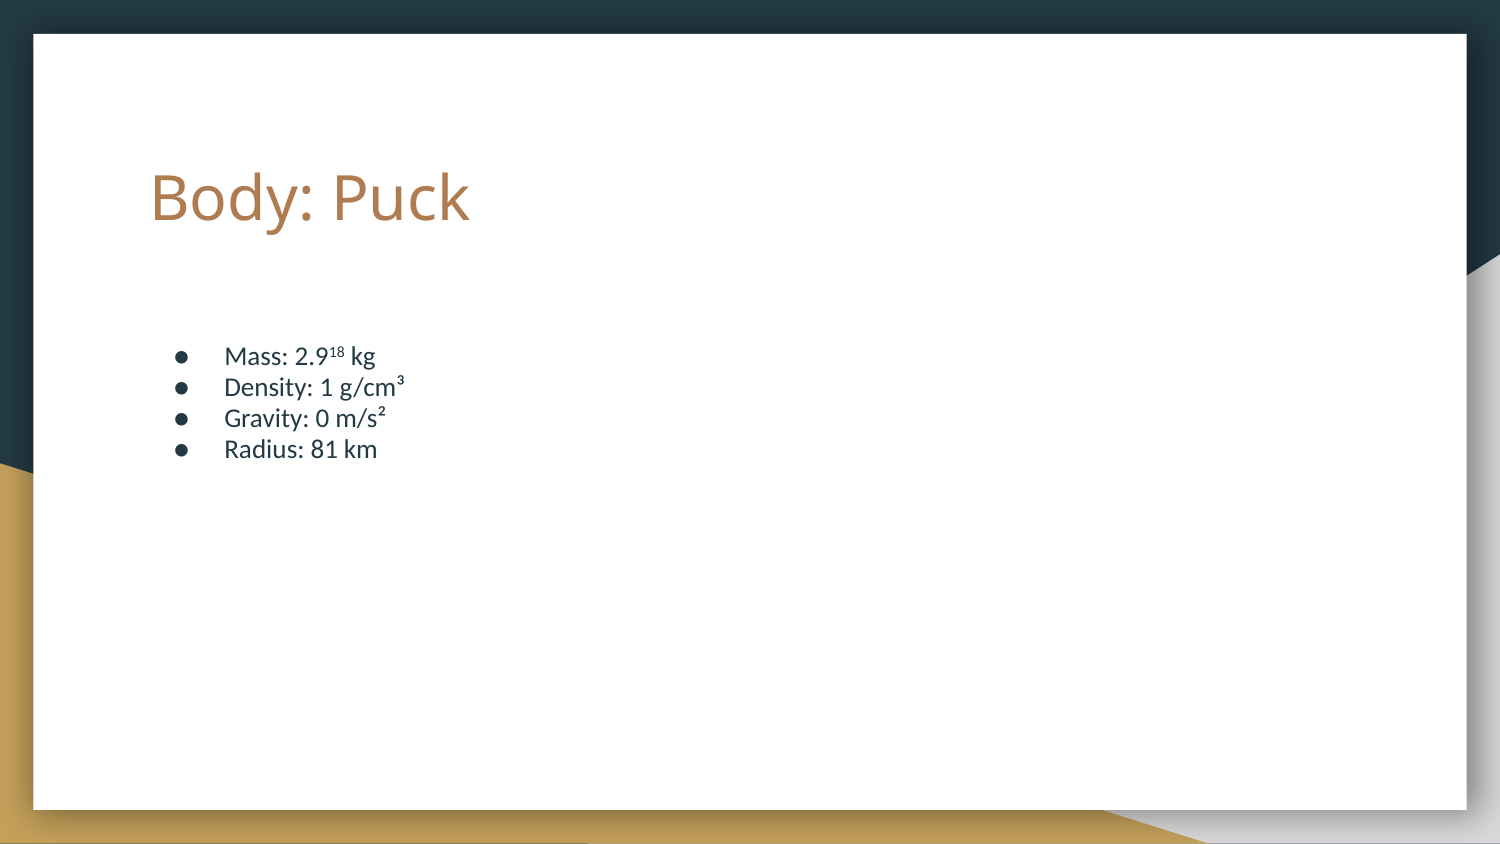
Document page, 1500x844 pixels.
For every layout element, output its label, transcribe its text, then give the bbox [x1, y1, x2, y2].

title Body: Puck [134, 138, 1366, 296]
list Mass: 2.918 kg Density: 1 g/cm³ Gravity: 0 m/s² Radius: 81 km [134, 326, 1366, 729]
